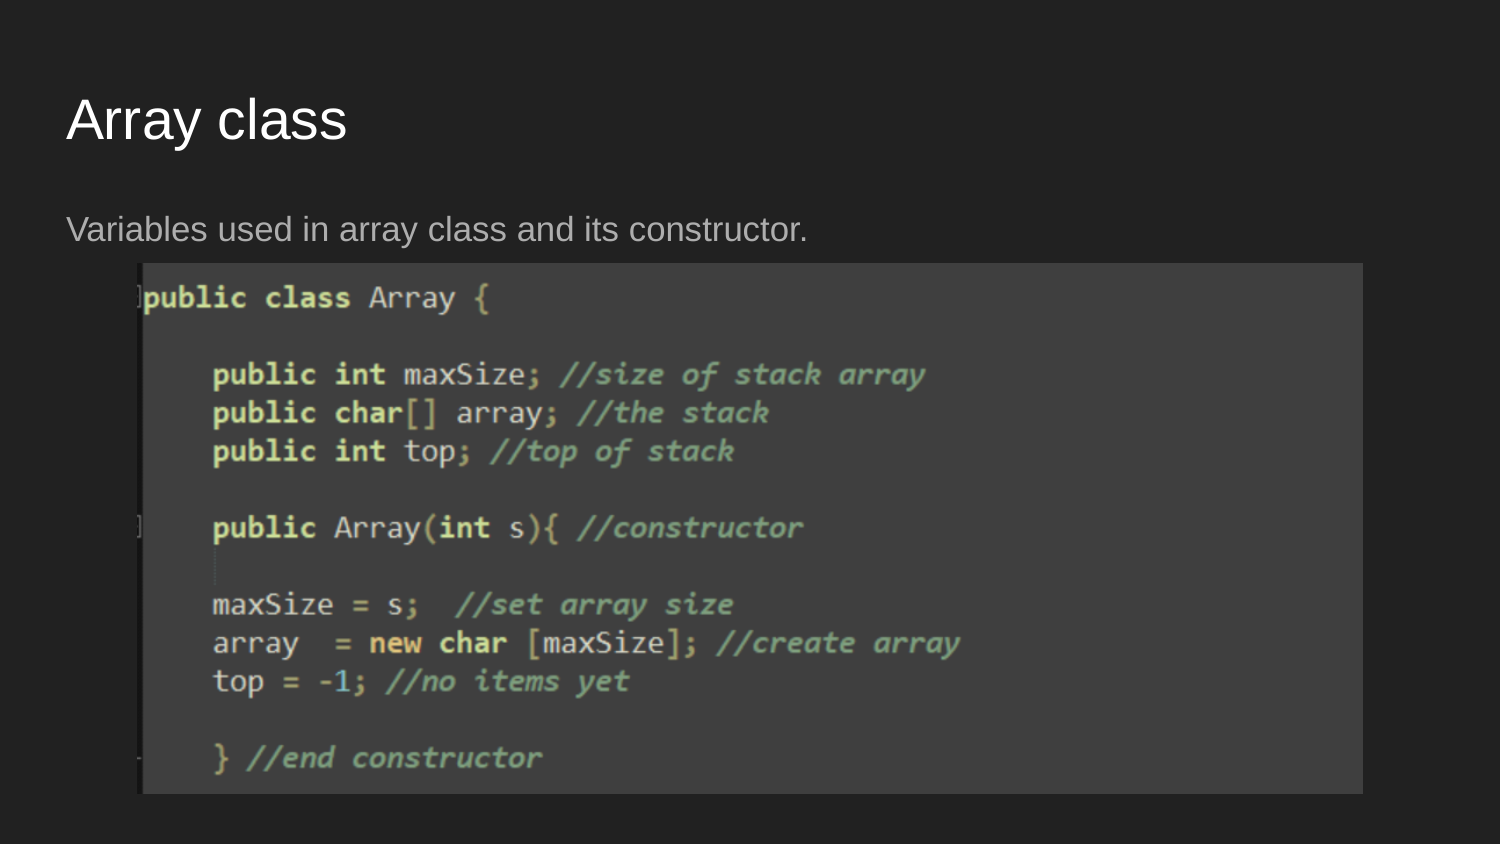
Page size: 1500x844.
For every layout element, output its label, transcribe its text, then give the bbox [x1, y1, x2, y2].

title Array class [51, 72, 1449, 167]
list Variables used in array class and its constructor. [51, 189, 1449, 264]
picture [137, 263, 1363, 794]
